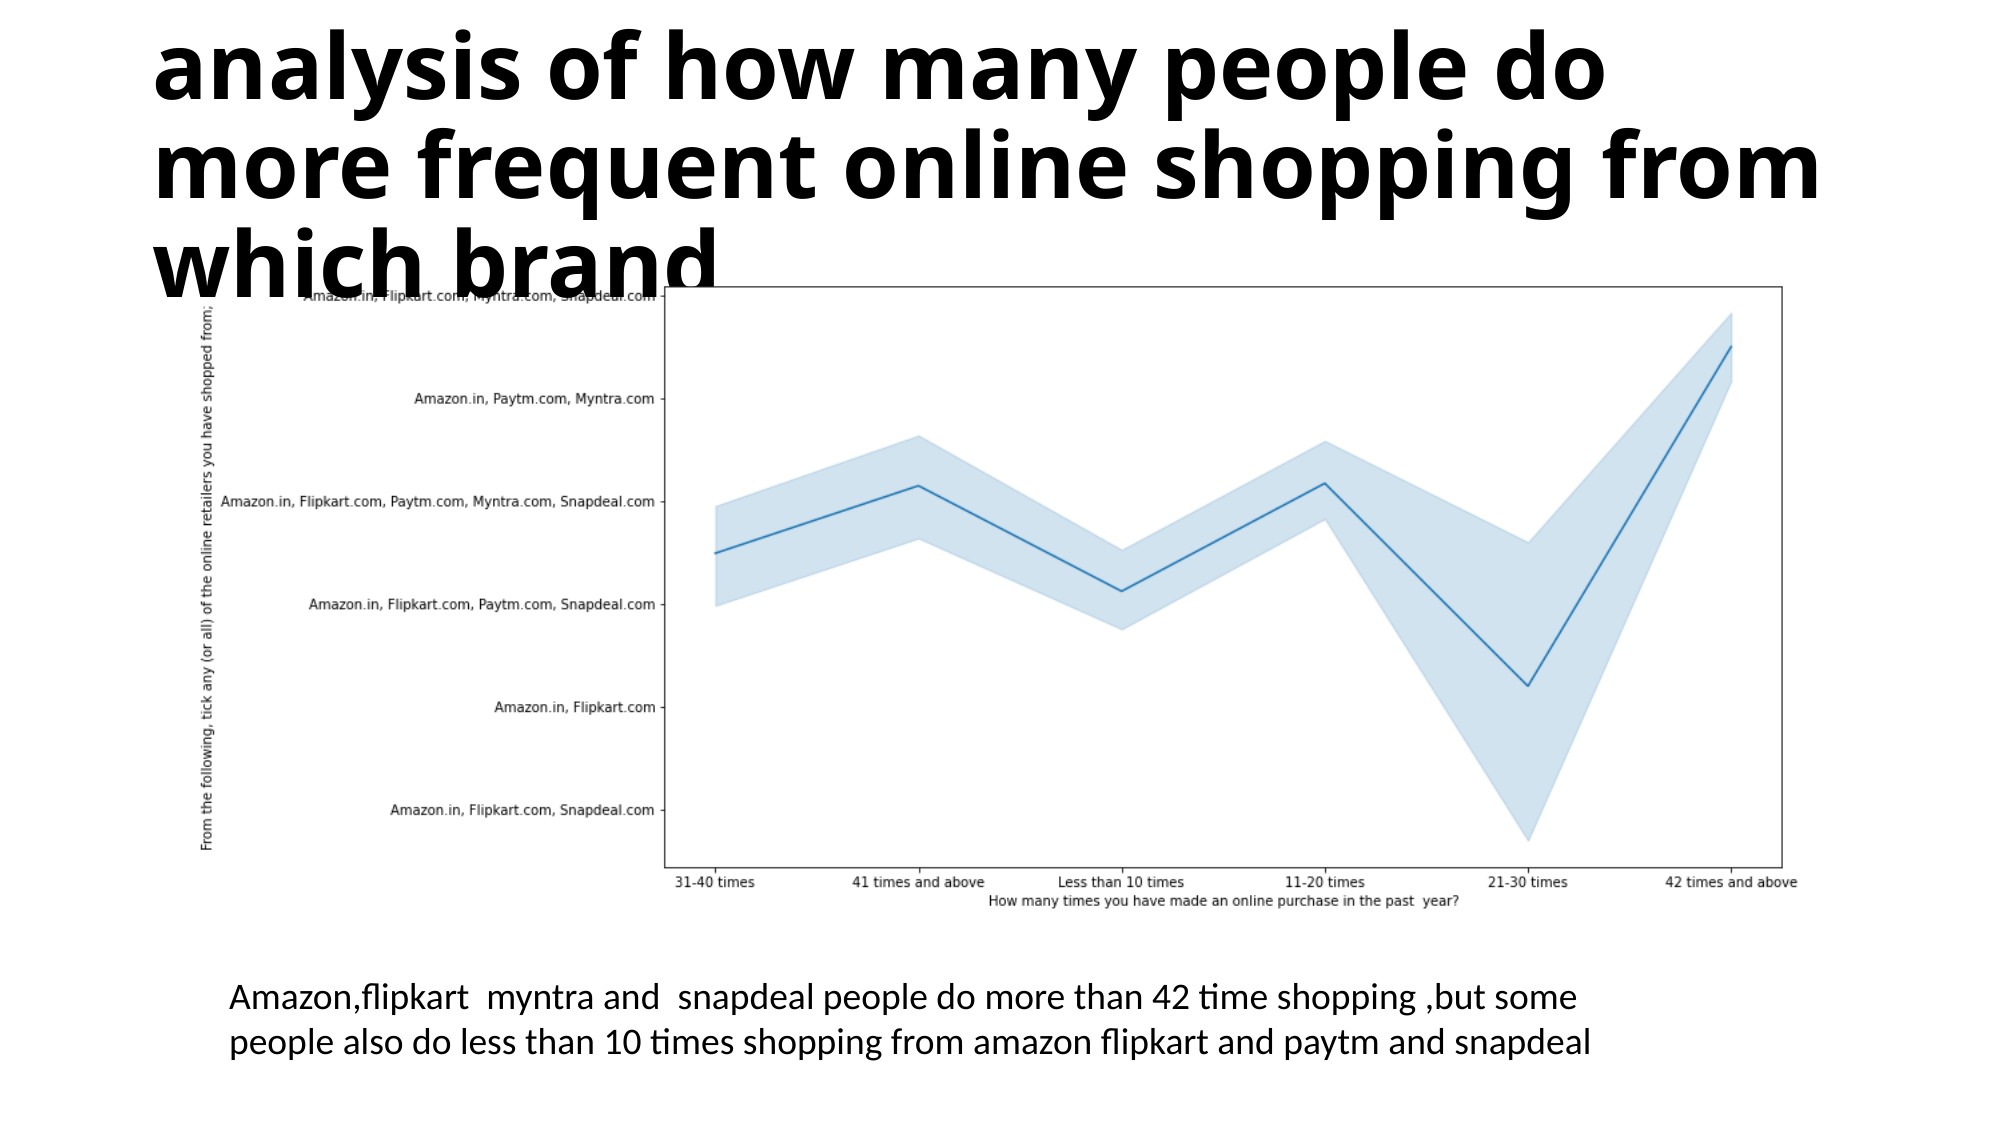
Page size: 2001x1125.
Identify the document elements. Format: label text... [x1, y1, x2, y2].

text_box Amazon,flipkart myntra and snapdeal people do more than 42 time shopping ,but some people also do less than 10 times shopping from amazon flipkart and paytm and snapdeal [214, 964, 1660, 1070]
title analysis of how many people do more frequent online shopping from which brand [137, 59, 1863, 278]
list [193, 277, 1807, 918]
